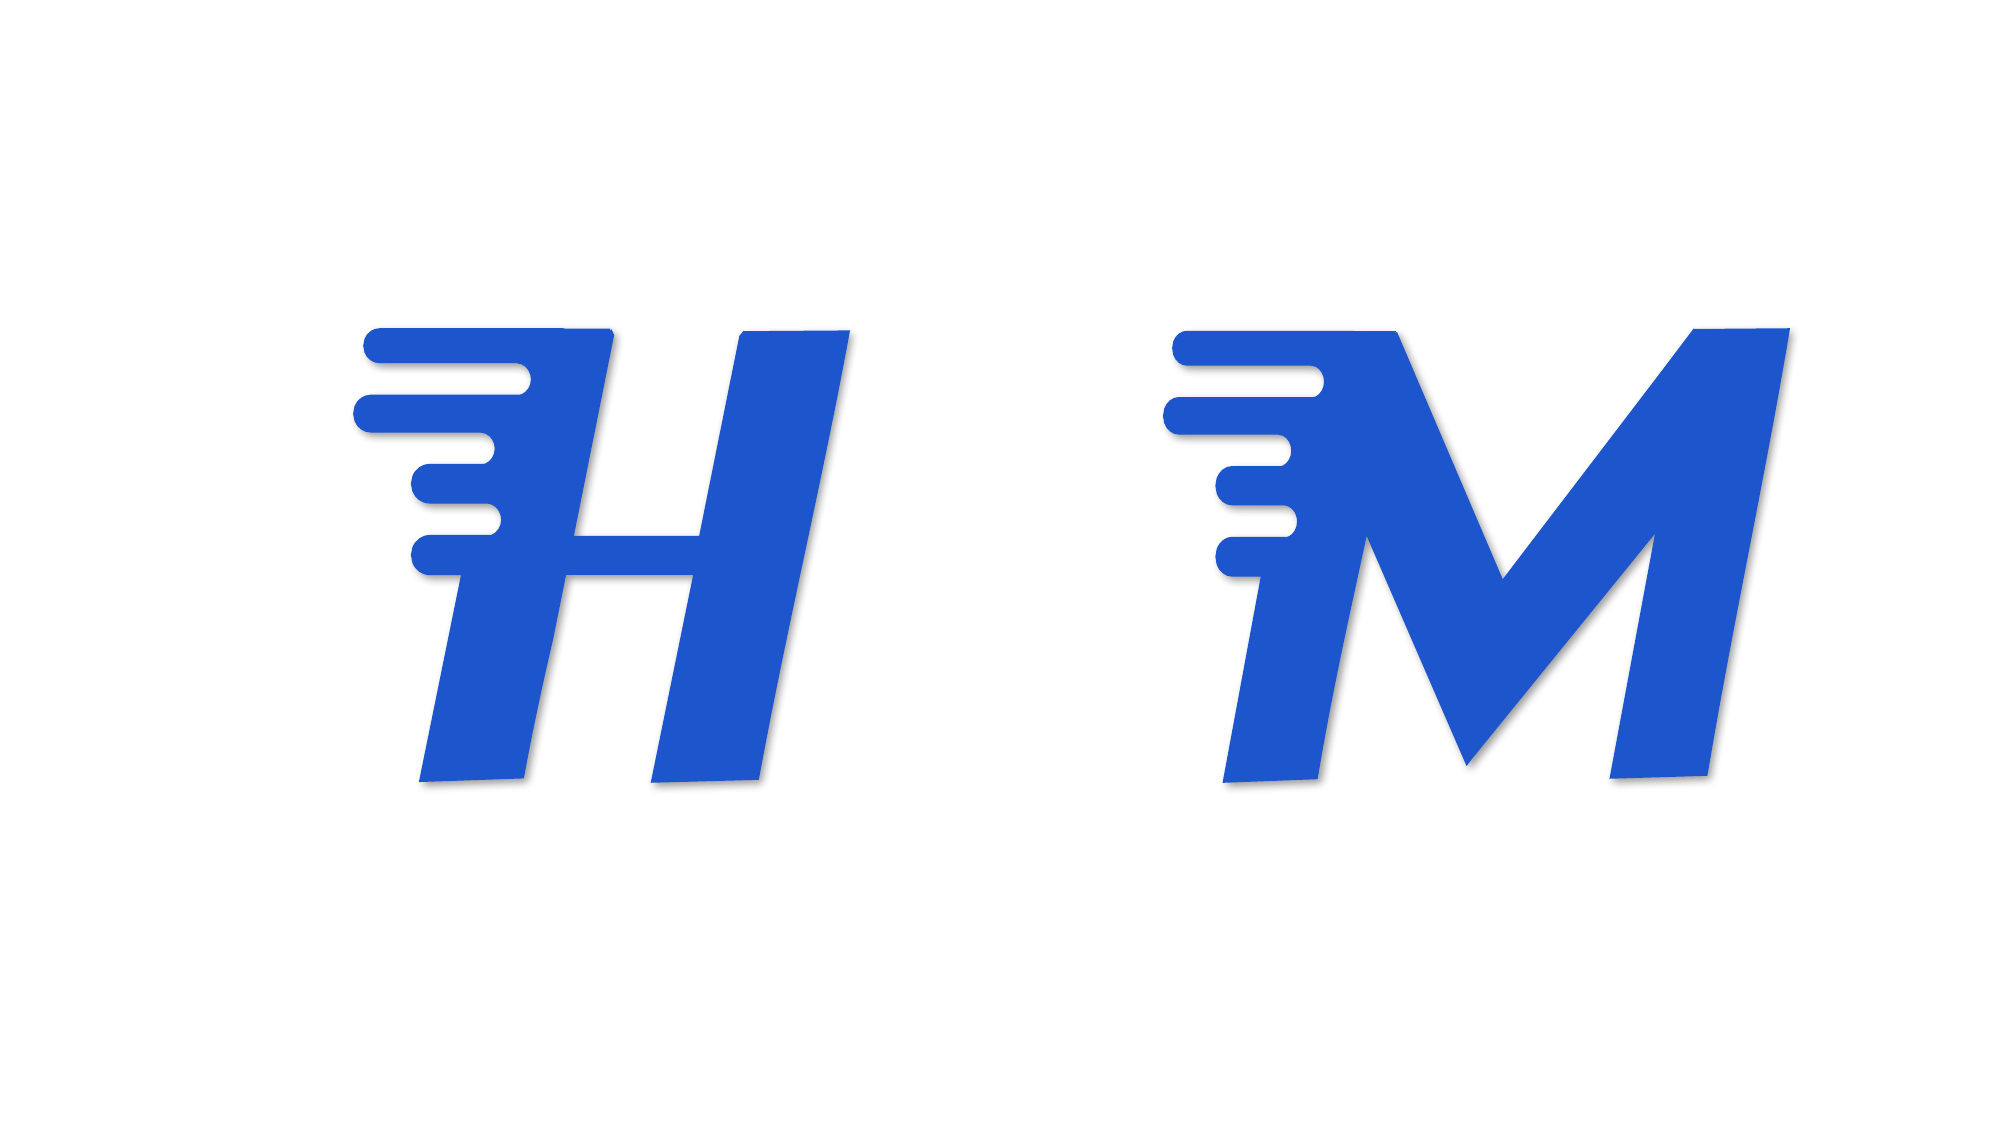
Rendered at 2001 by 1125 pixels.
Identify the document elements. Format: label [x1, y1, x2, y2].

text_box [352, 327, 852, 784]
text_box [1161, 327, 1792, 784]
